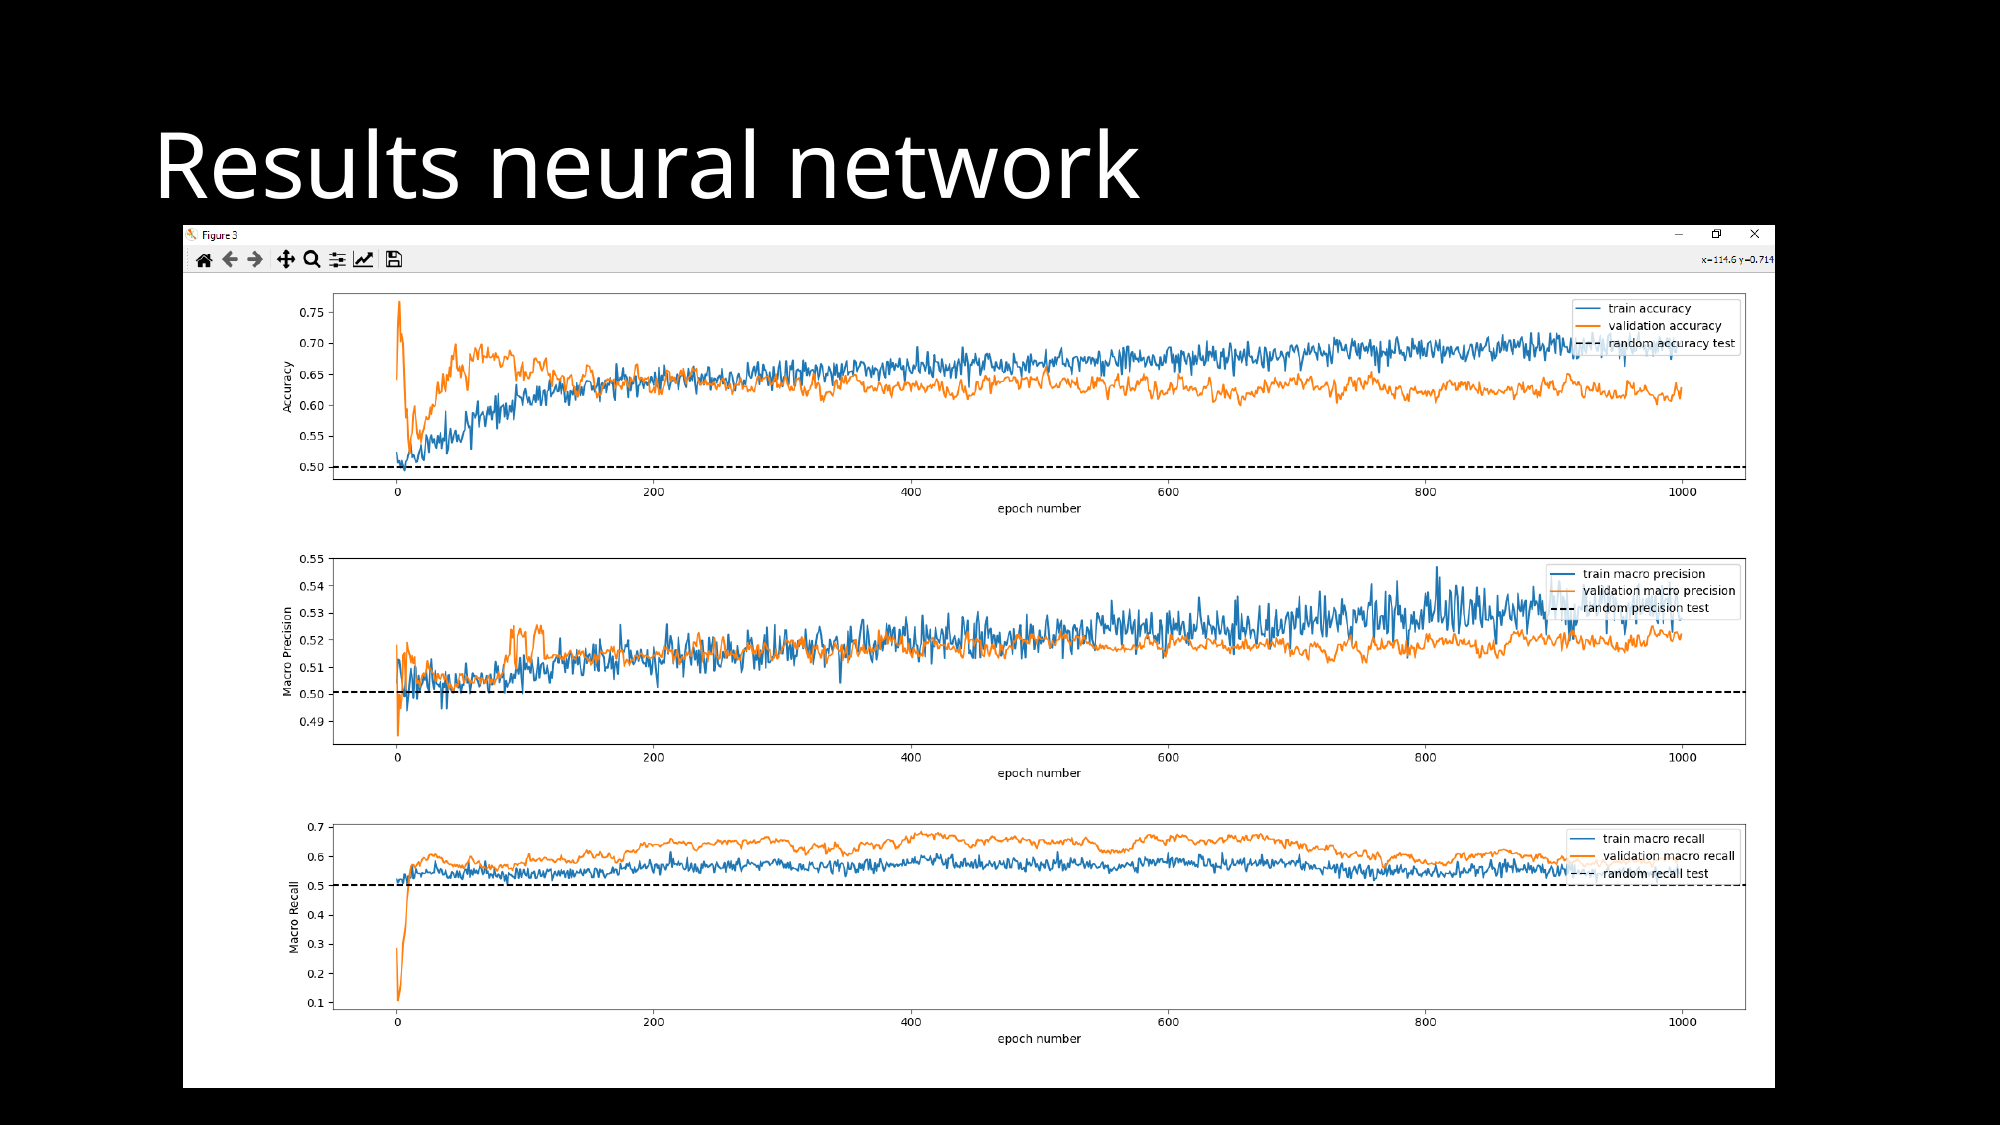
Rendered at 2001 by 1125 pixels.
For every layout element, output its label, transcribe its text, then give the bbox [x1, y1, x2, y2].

title Results neural network [137, 59, 1863, 278]
picture [183, 225, 1775, 1088]
